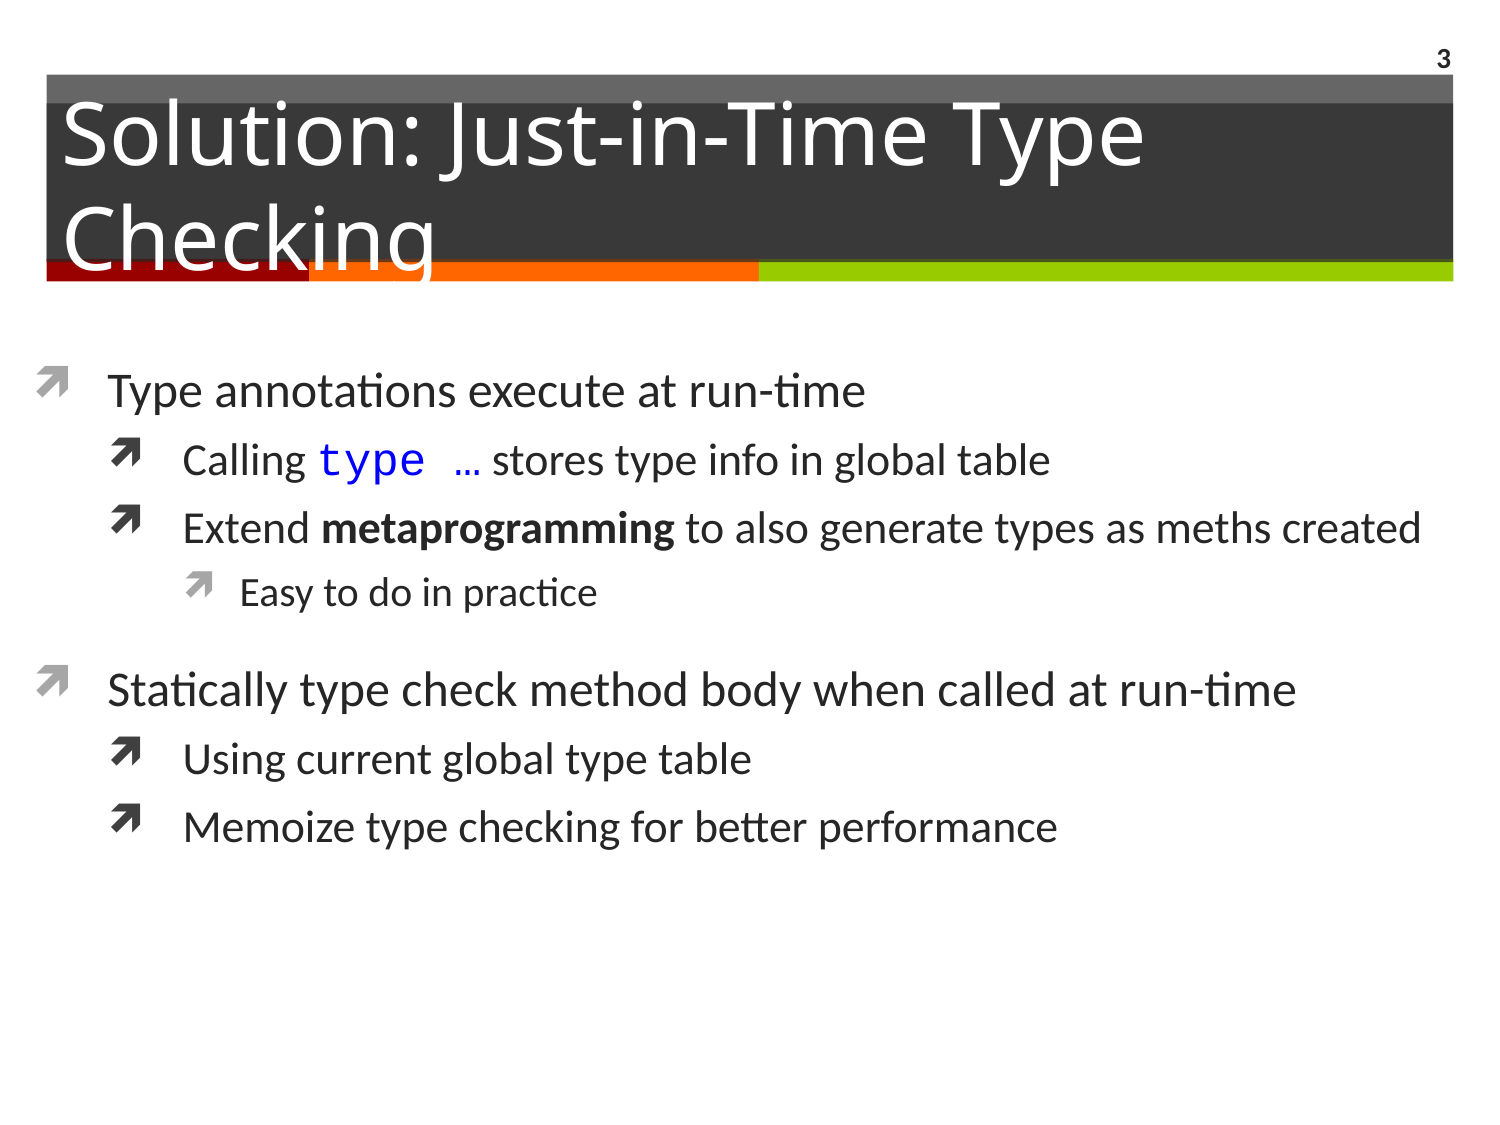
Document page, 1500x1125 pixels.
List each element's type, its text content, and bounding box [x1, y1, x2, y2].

title Solution: Just-in-Time Type Checking [46, 103, 1454, 263]
list Type annotations execute at run-time Calling type … stores type info in global table Extend metaprogramming to also generate types as meths created Easy to do in practice Statically type check method body when called at run-time Using current global type table Memoize type checking for better performance [17, 350, 1466, 1005]
slide_number 2 [1362, 27, 1466, 87]
